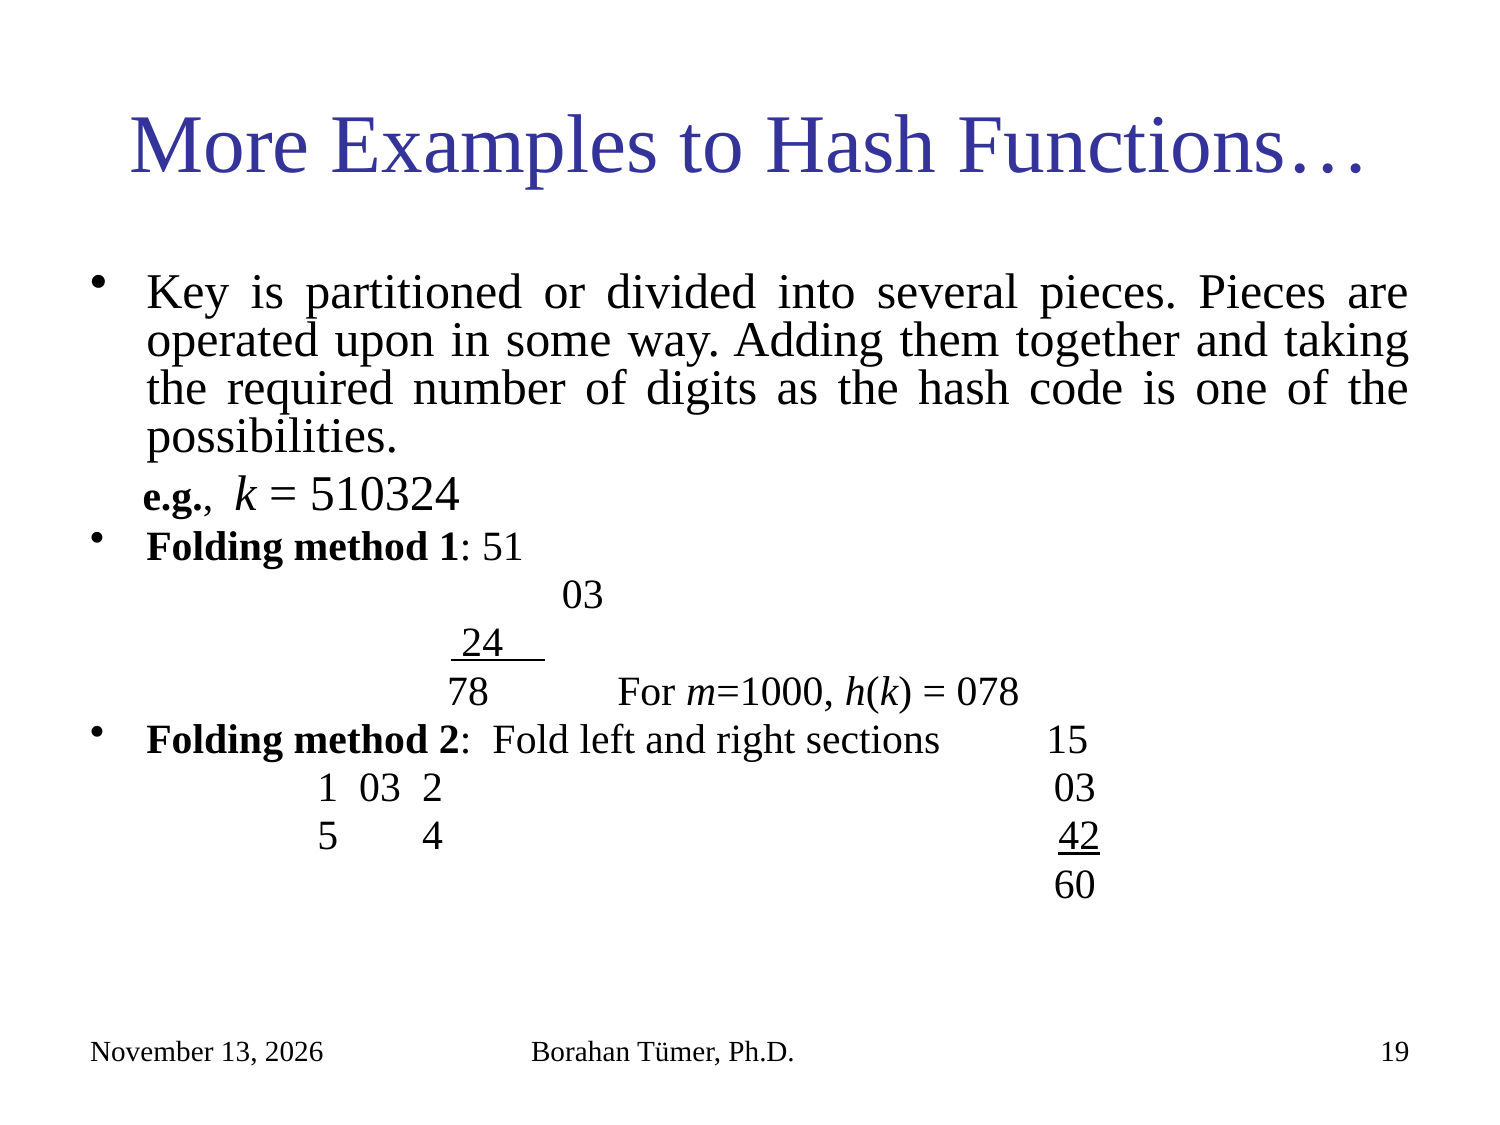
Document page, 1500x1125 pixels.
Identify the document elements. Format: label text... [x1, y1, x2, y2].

title More Examples to Hash Functions… [75, 45, 1425, 233]
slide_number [75, 1024, 425, 1103]
slide_number 19 [1074, 1024, 1425, 1103]
list Key is partitioned or divided into several pieces. Pieces are operated upon in some way. Adding them together and taking the required number of digits as the hash code is one of the possibilities. e.g., k = 510324 Folding method 1: 51 03 24 78 For m=1000, h(k) = 078 Folding method 2: Fold left and right sections 15 1 03 2 03 5 4 42 60 [75, 262, 1425, 1005]
footer Borahan Tümer, Ph.D. [512, 1024, 988, 1103]
